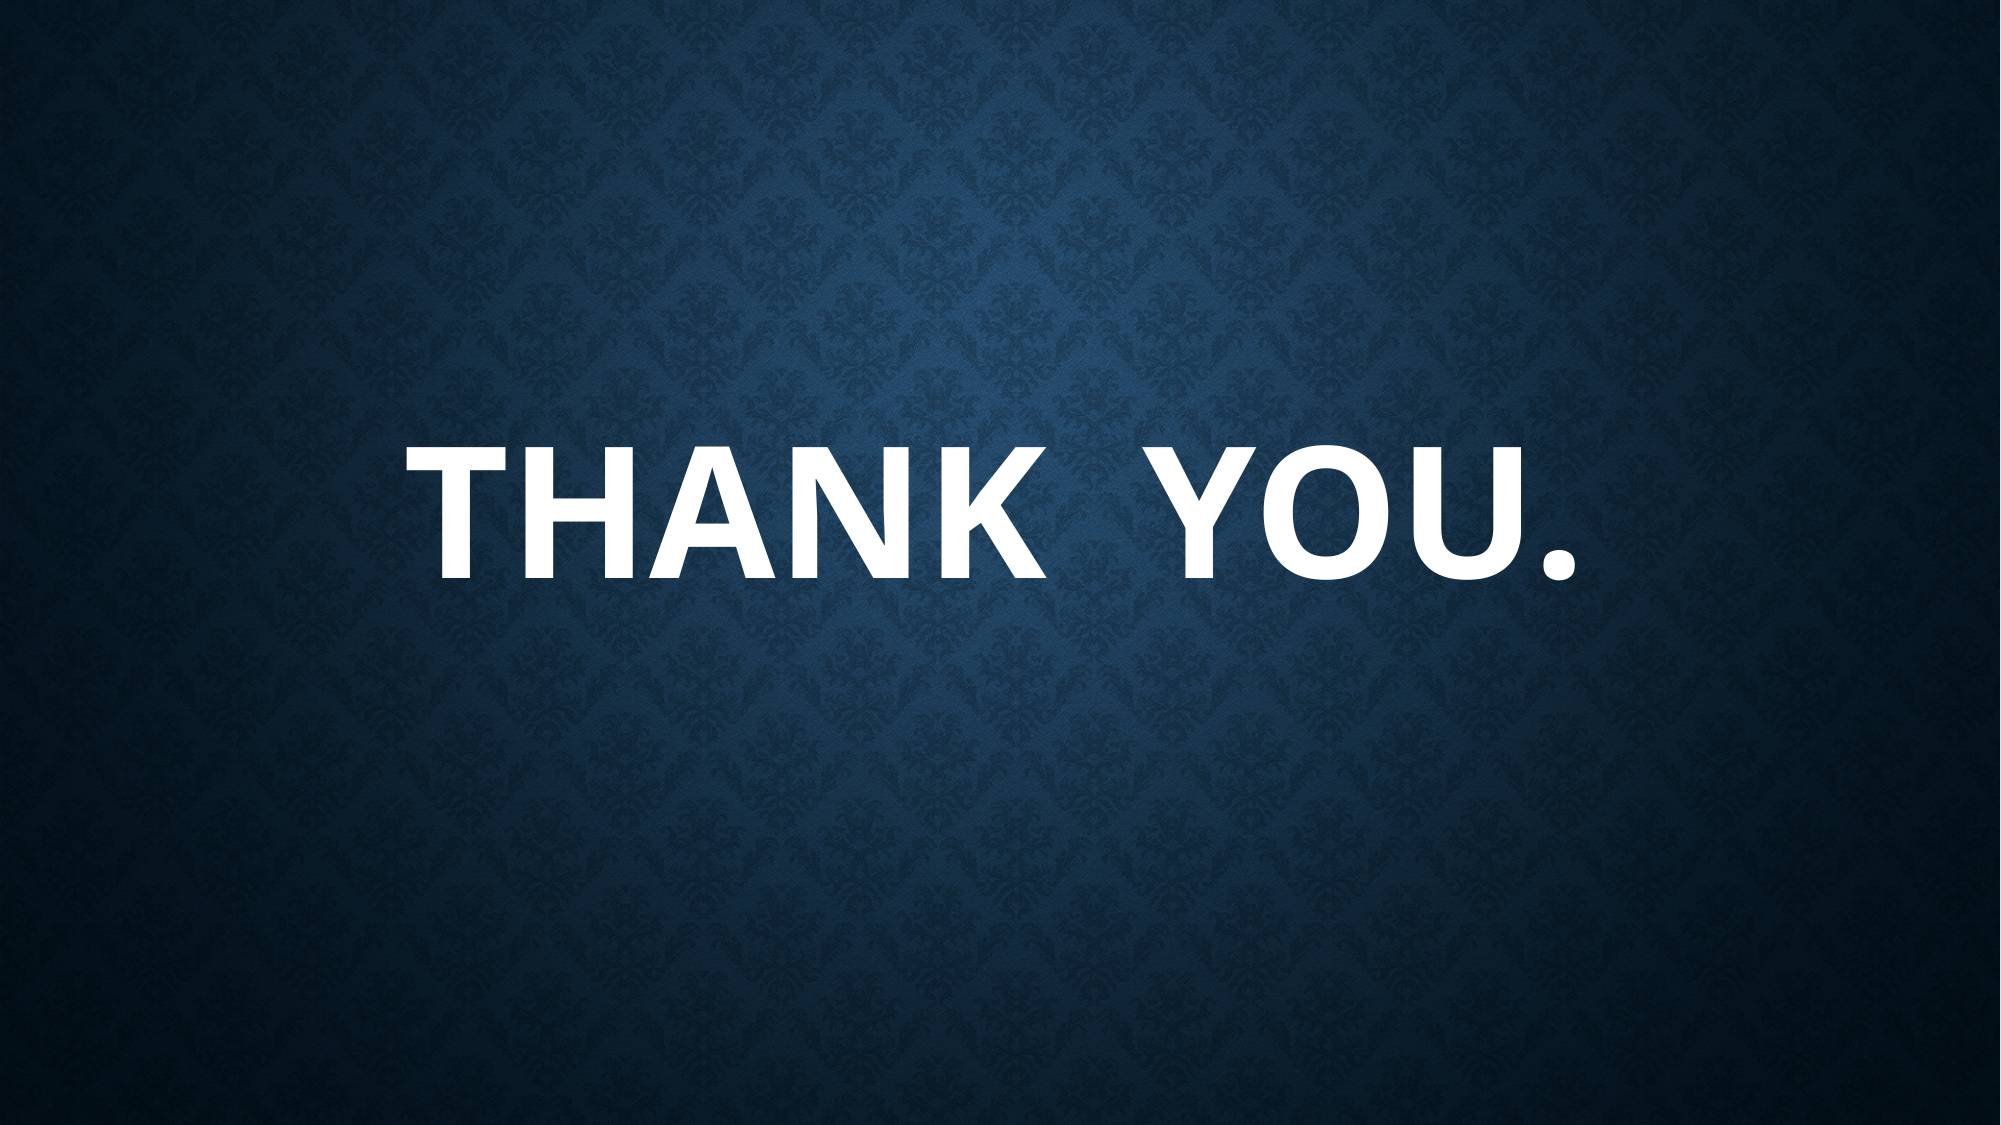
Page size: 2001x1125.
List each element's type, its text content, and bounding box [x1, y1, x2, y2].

list THANK YOU. [149, 343, 1849, 950]
